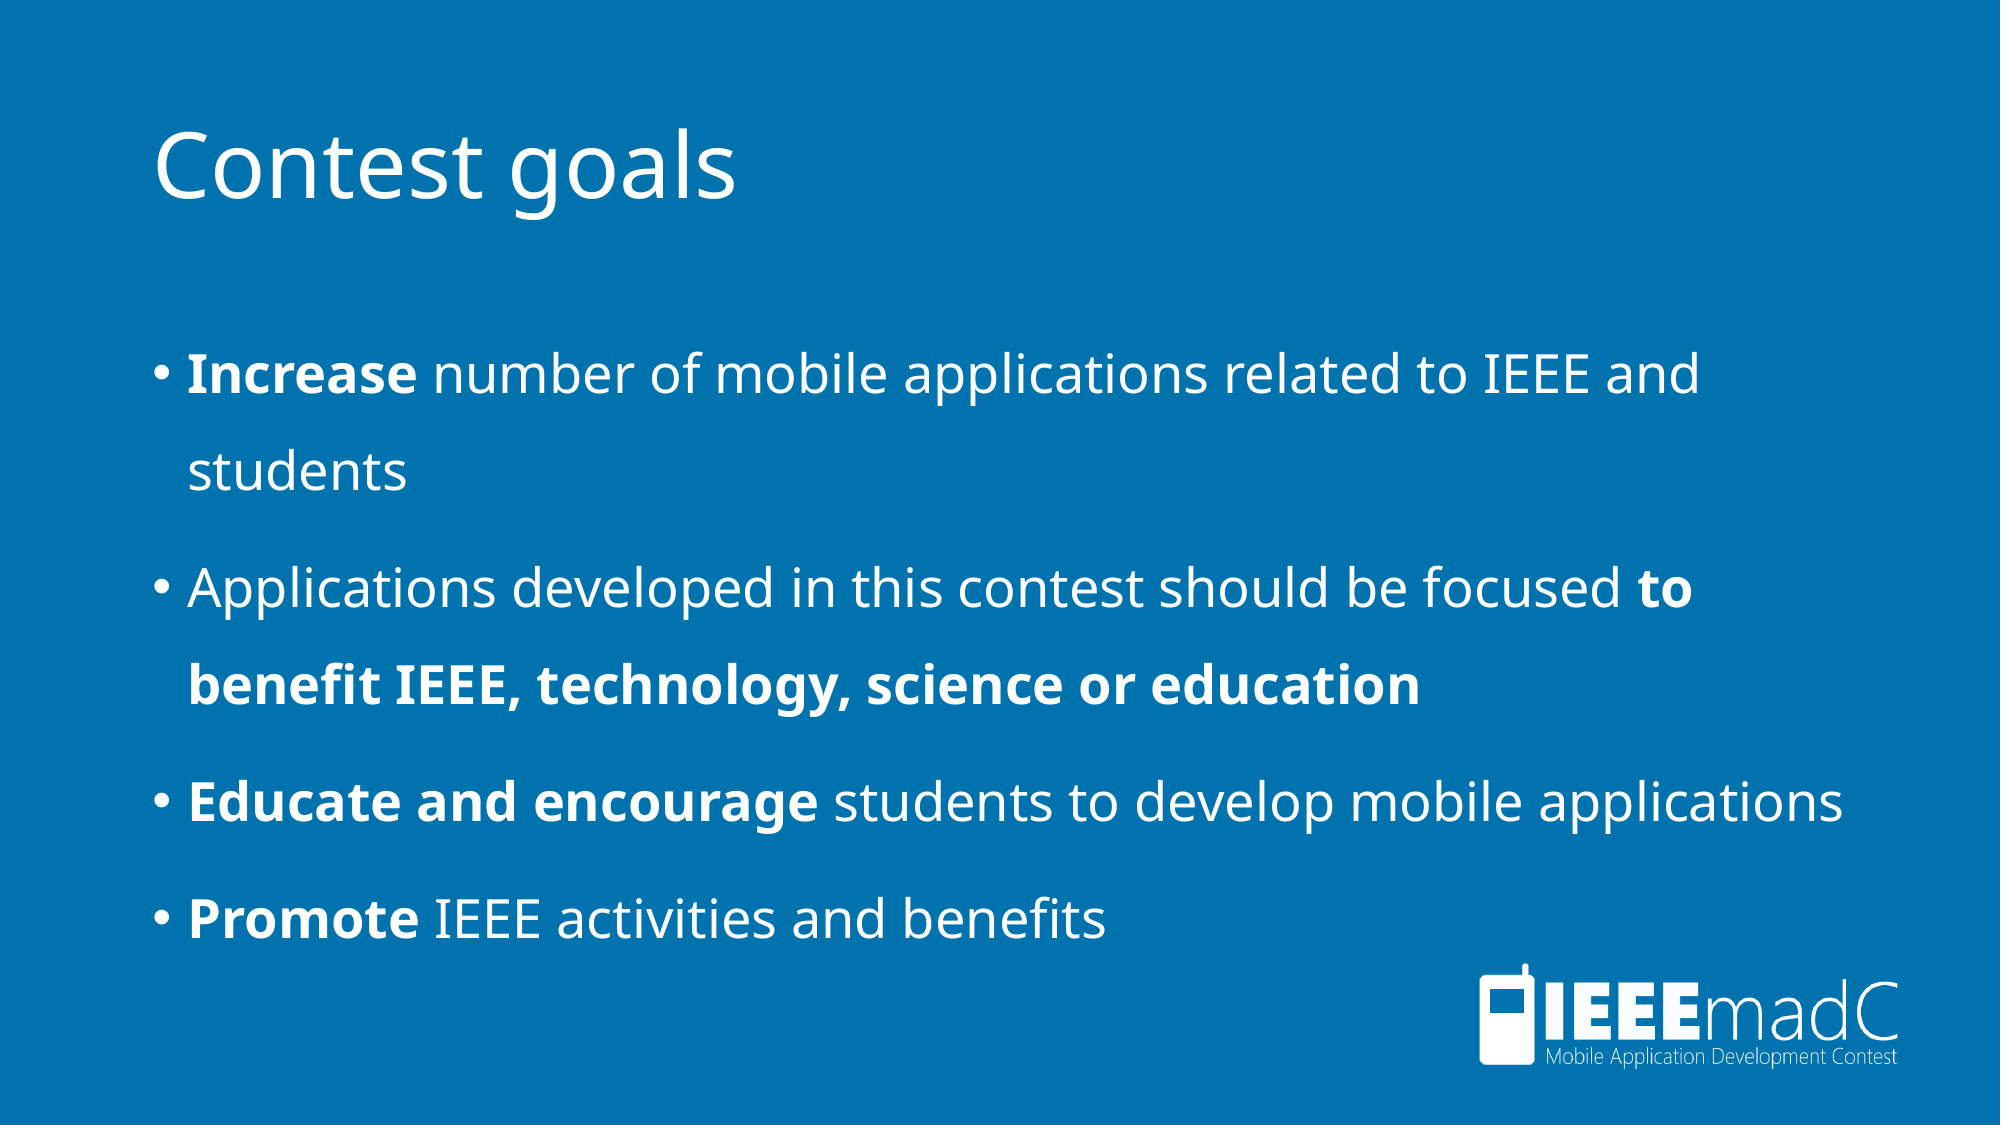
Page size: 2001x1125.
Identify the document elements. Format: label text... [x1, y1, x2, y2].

picture [1772, 998, 1801, 1040]
picture [1812, 980, 1845, 1040]
picture [1619, 983, 1654, 1039]
picture [1480, 964, 1534, 1064]
list Increase number of mobile applications related to IEEE and students Applications developed in this contest should be focused to benefit IEEE, technology, science or education Educate and encourage students to develop mobile applications Promote IEEE activities and benefits [137, 299, 1863, 1014]
picture [1708, 998, 1761, 1039]
title Contest goals [137, 59, 1863, 278]
picture [1858, 982, 1897, 1040]
picture [1575, 983, 1610, 1039]
picture [1546, 983, 1563, 1039]
picture [1664, 983, 1699, 1039]
